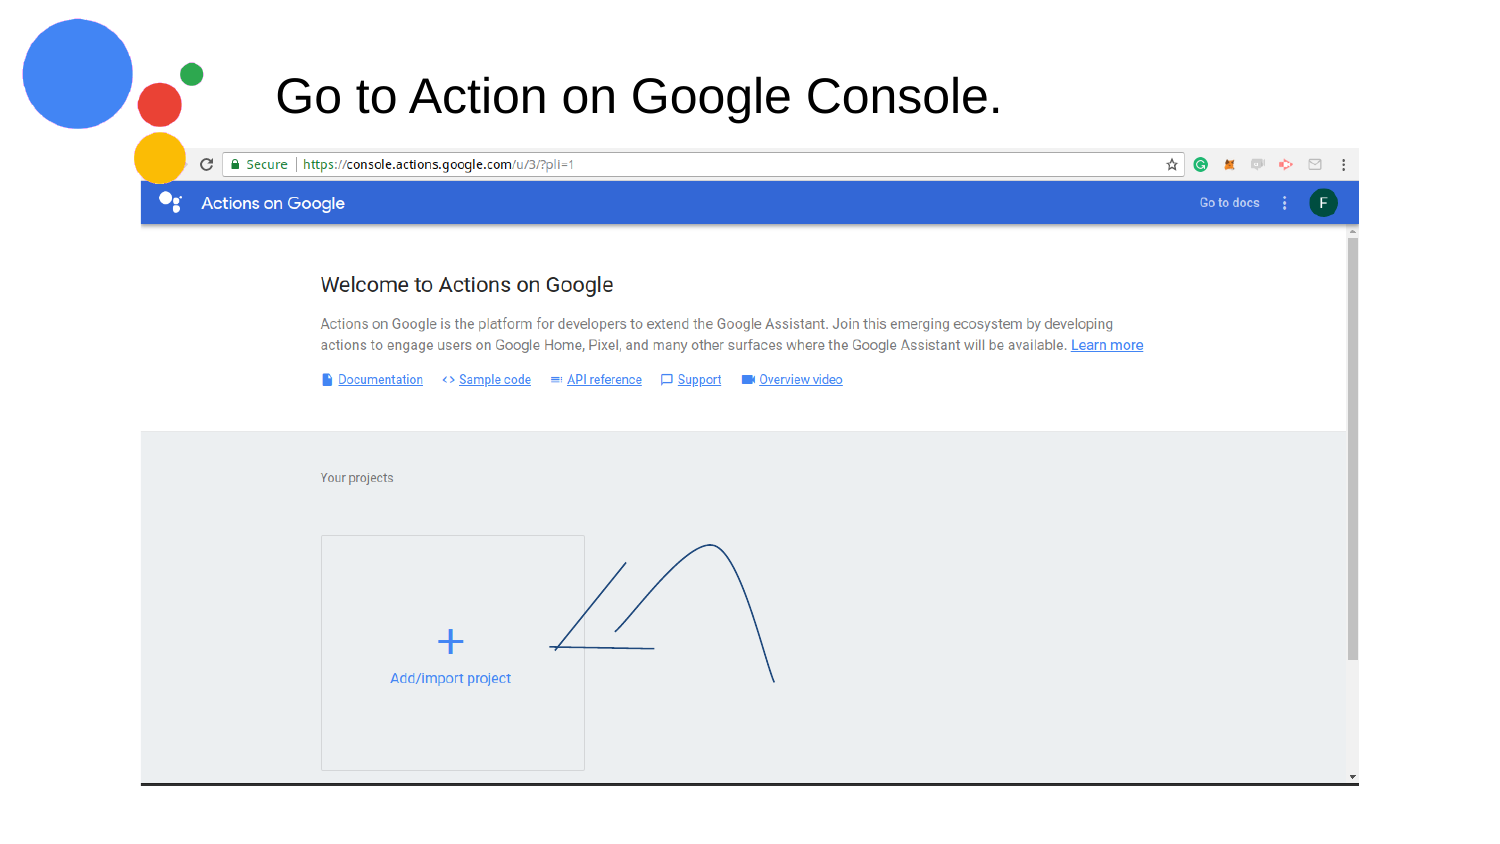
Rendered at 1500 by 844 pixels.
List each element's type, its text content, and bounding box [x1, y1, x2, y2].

picture [0, 0, 1360, 786]
text_box Go to Action on Google Console. [260, 48, 1243, 137]
